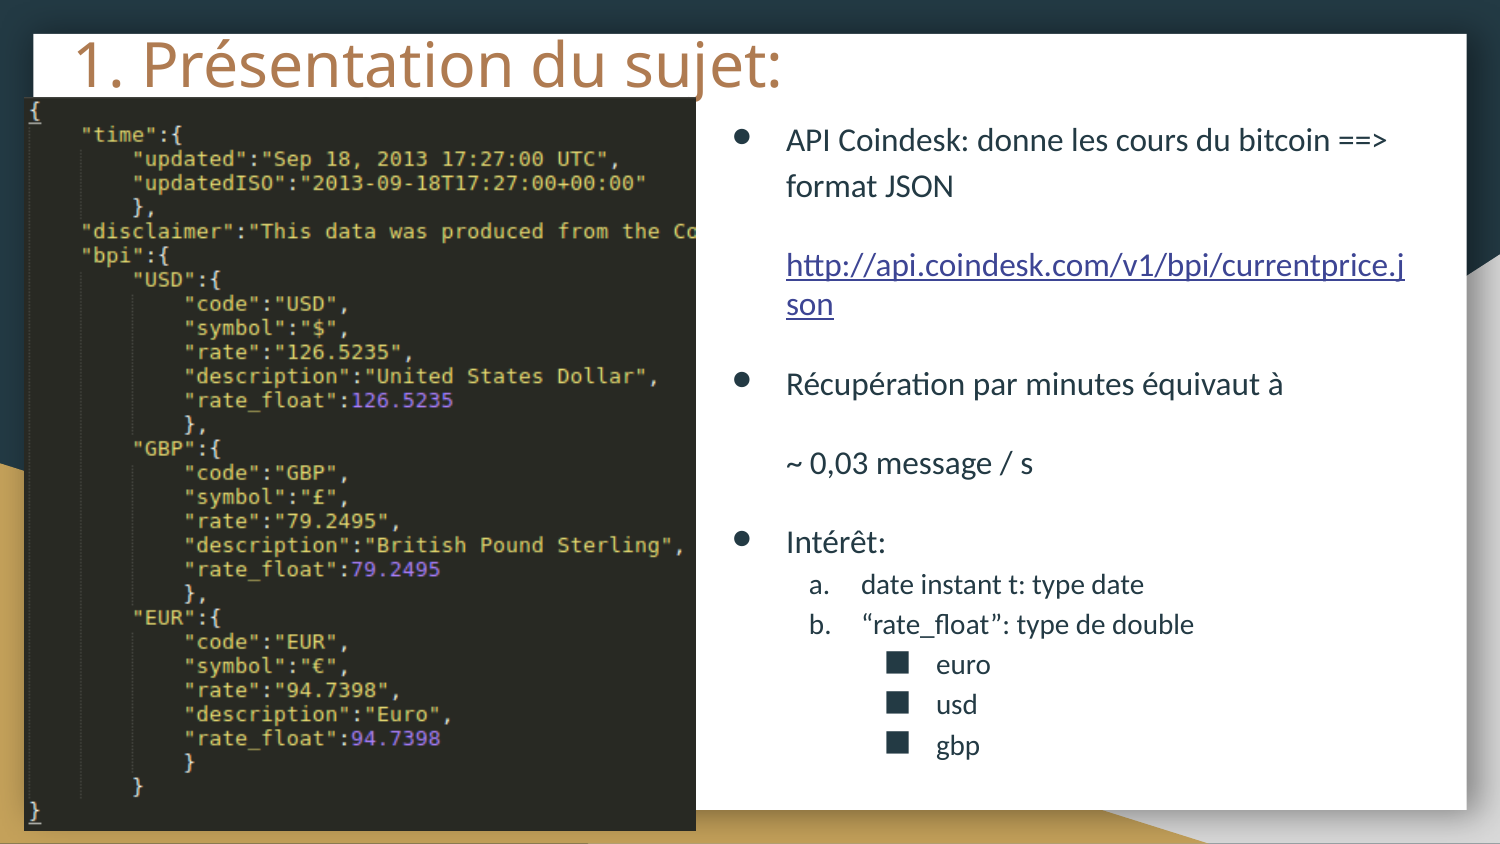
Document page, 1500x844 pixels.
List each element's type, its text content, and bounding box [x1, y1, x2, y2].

list API Coindesk: donne les cours du bitcoin ==> format JSON http://api.coindesk.com/v1/bpi/currentprice.json Récupération par minutes équivaut à ~ 0,03 message / s Intérêt: date instant t: type date “rate_float”: type de double euro usd gbp [698, 97, 1431, 816]
picture [24, 96, 697, 832]
title Présentation du sujet: [51, 27, 1449, 98]
